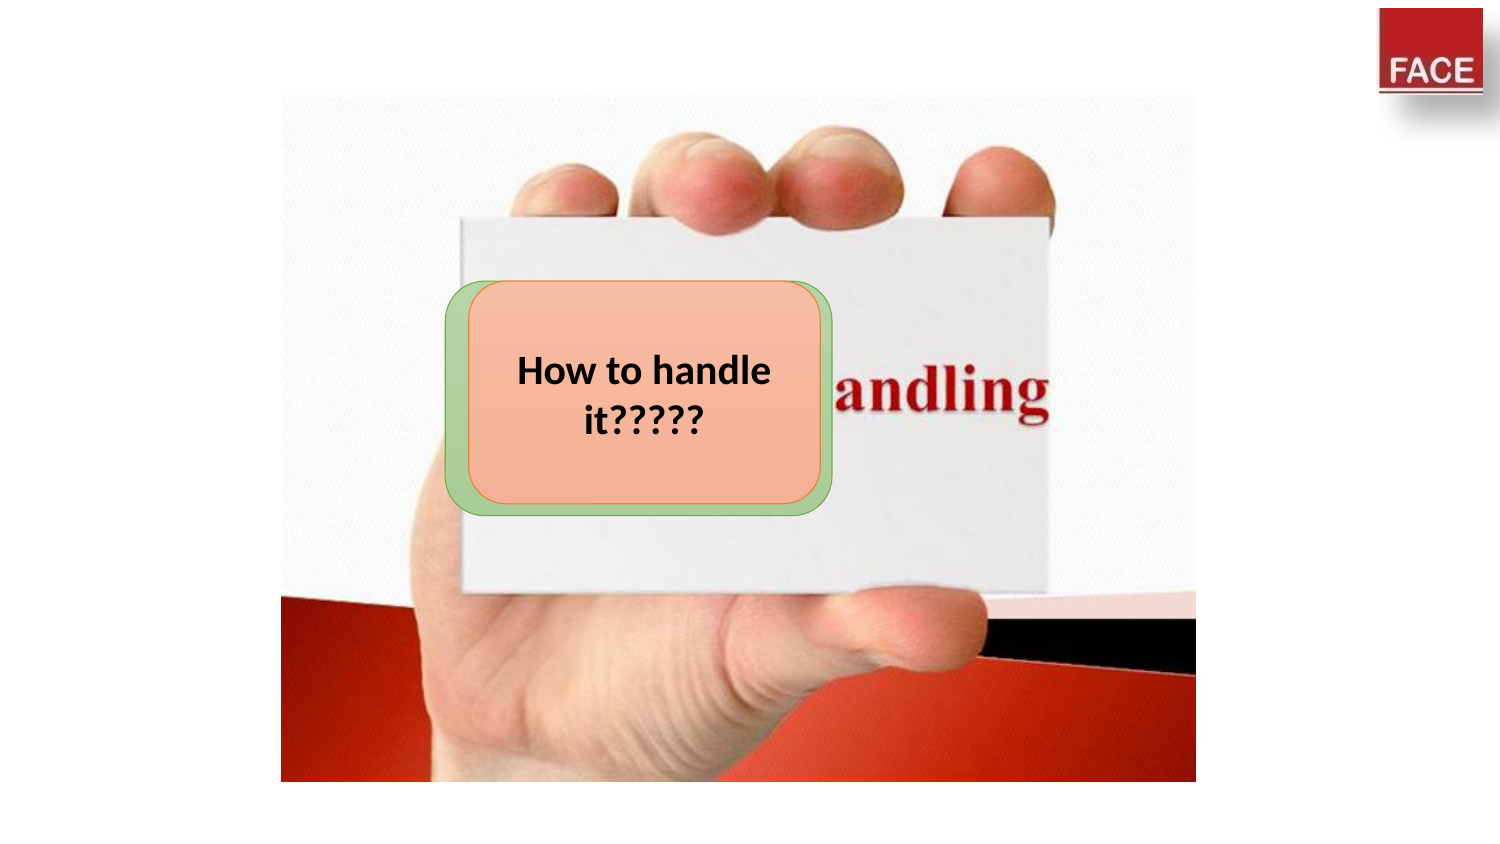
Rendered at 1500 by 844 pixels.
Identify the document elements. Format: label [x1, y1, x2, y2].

list [281, 95, 1196, 782]
picture [1376, 8, 1483, 95]
